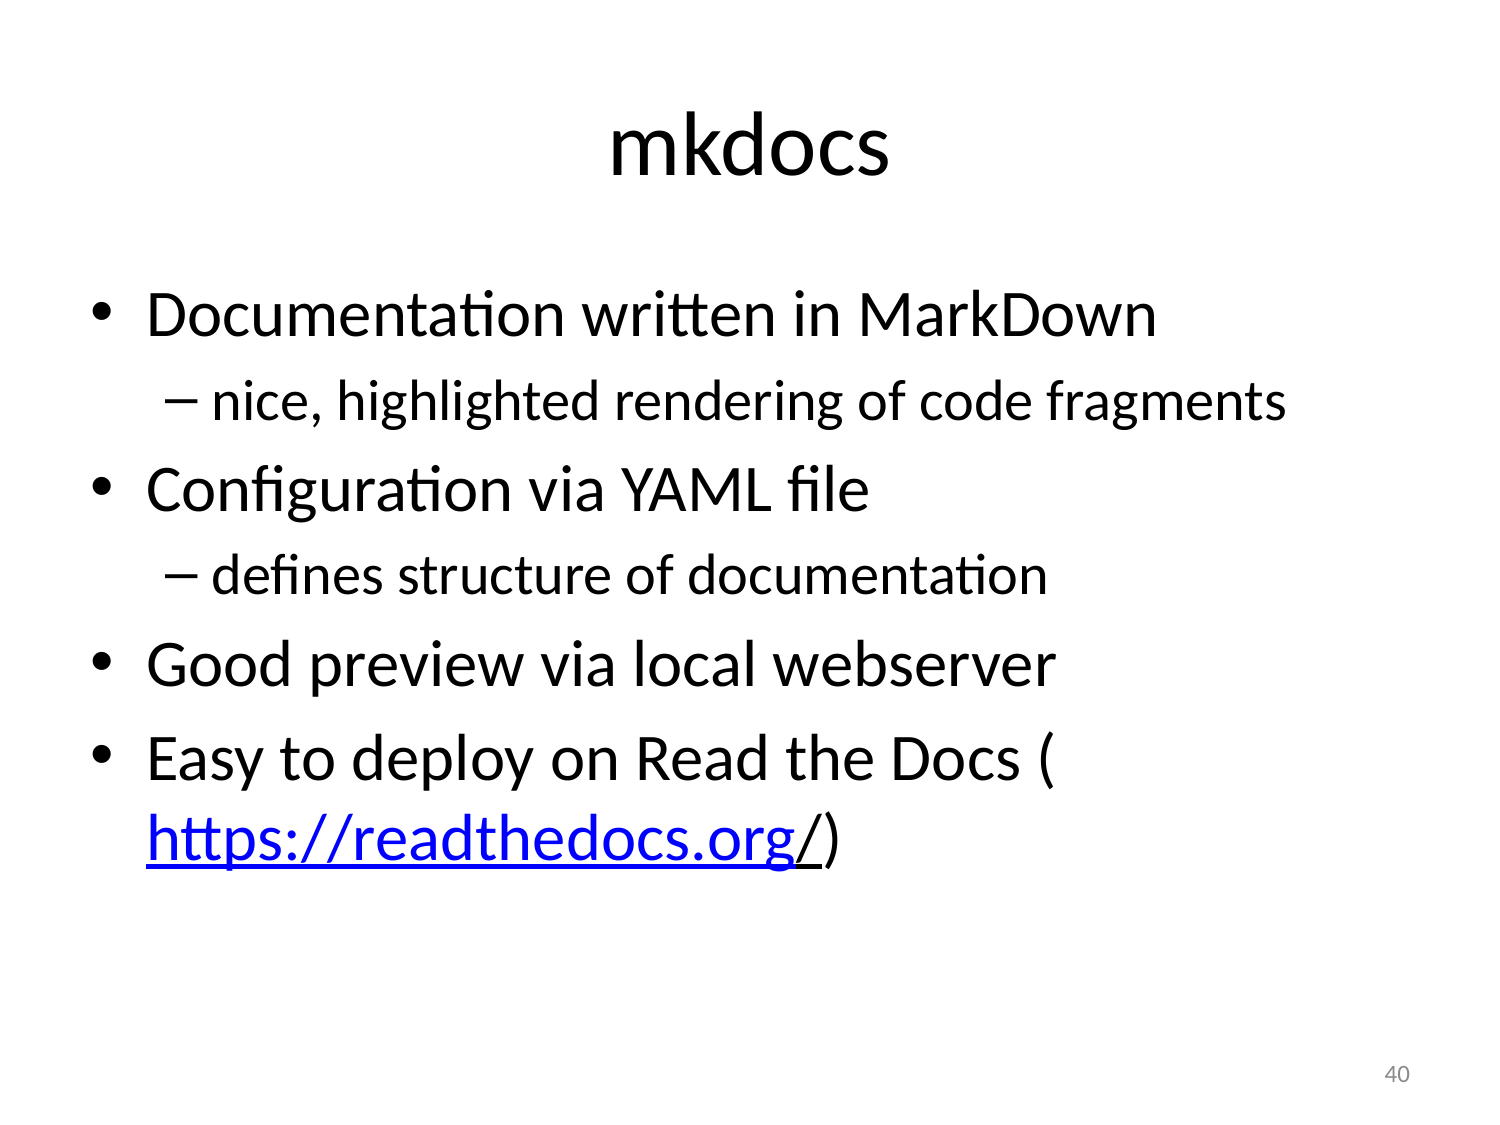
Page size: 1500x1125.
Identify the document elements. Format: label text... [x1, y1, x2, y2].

slide_number 40 [1074, 1042, 1425, 1103]
title mkdocs [75, 45, 1425, 233]
list Documentation written in MarkDown nice, highlighted rendering of code fragments Configuration via YAML file defines structure of documentation Good preview via local webserver Easy to deploy on Read the Docs (https://readthedocs.org/) [75, 262, 1425, 1005]
